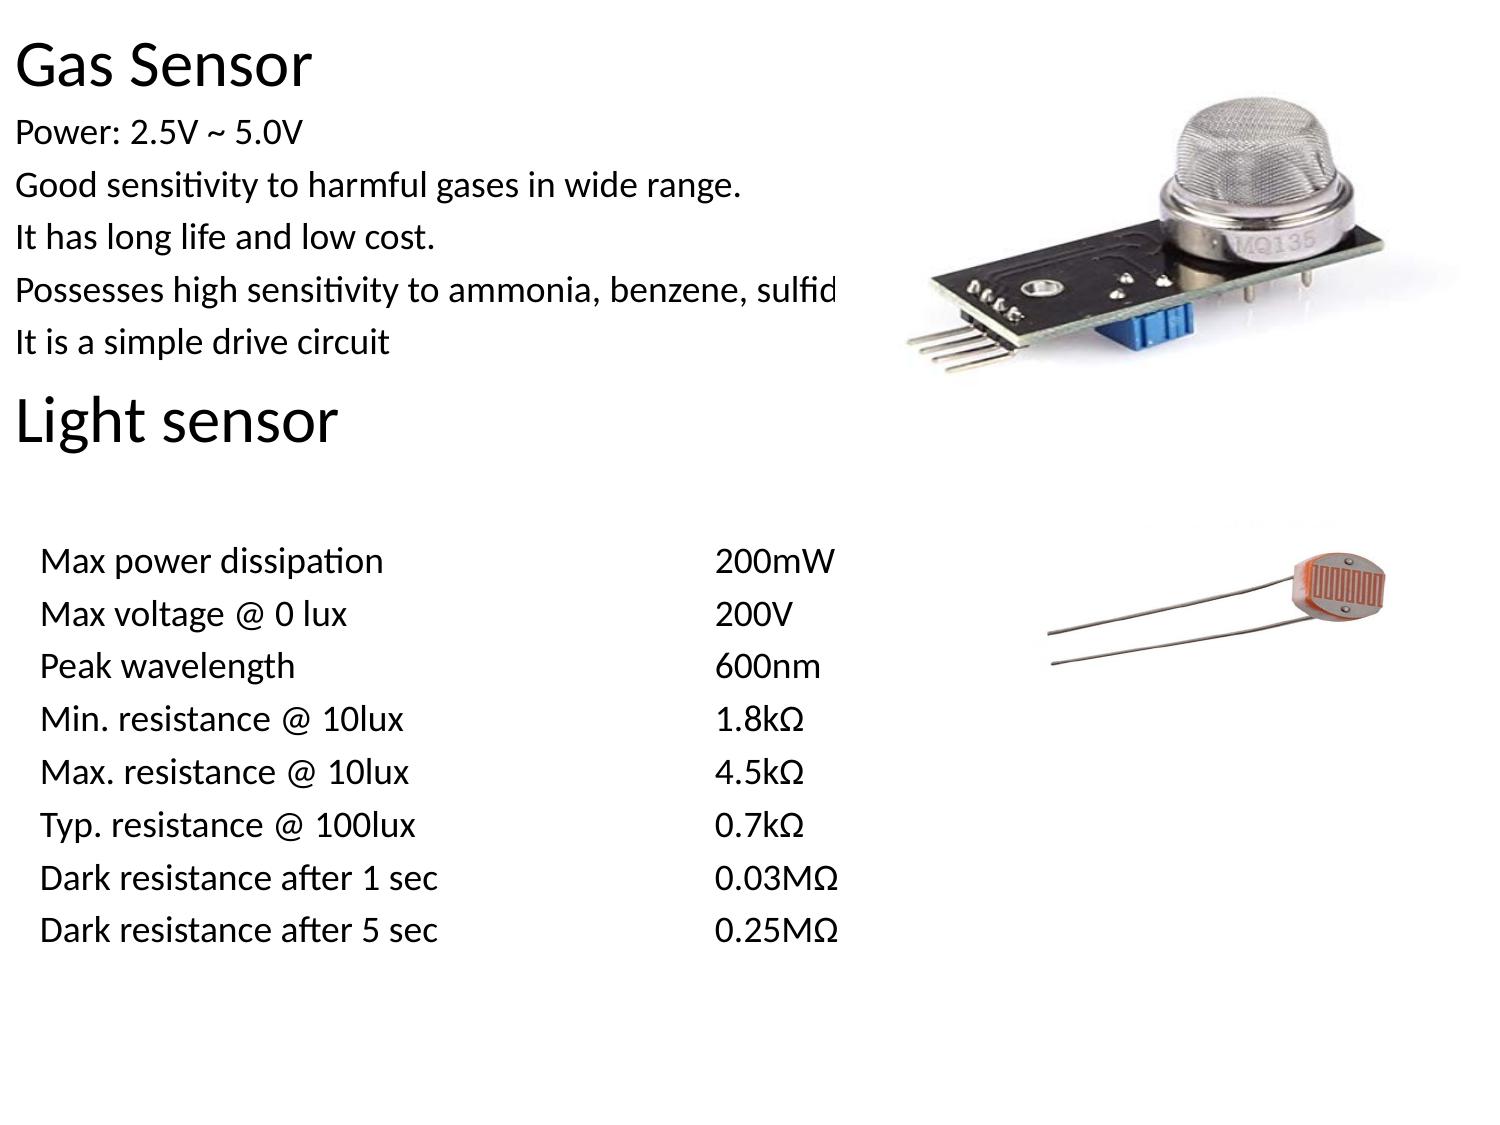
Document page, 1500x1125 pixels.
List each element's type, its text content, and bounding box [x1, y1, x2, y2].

table_cell 0.25MΩ [700, 907, 1375, 960]
table_cell 600nm [700, 643, 1019, 696]
table_cell Dark resistance after 5 sec [25, 907, 700, 960]
table_cell Dark resistance after 1 sec [25, 854, 700, 907]
table_cell Typ. resistance @ 100lux [25, 801, 700, 854]
table_cell 200V [700, 590, 1019, 643]
table_cell Max voltage @ 0 lux [25, 590, 700, 643]
table_cell Min. resistance @ 10lux [25, 696, 700, 749]
table_cell 1.8kΩ [700, 696, 1375, 749]
table_cell Peak wavelength [25, 643, 700, 696]
table_cell 0.7kΩ [700, 801, 1375, 854]
table_cell 4.5kΩ [700, 749, 1375, 801]
table_header Max power dissipation [25, 538, 700, 590]
table_cell Max. resistance @ 10lux [25, 749, 700, 801]
table_cell 0.03MΩ [700, 854, 1375, 907]
table_header 200mW [700, 538, 1019, 590]
picture [835, 0, 1475, 728]
list Gas Sensor Power: 2.5V ~ 5.0V Good sensitivity to harmful gases in wide range. It has long life and low cost. Possesses high sensitivity to ammonia, benzene, sulfide gases. It is a simple drive circuit Light sensor [0, 12, 1500, 1125]
